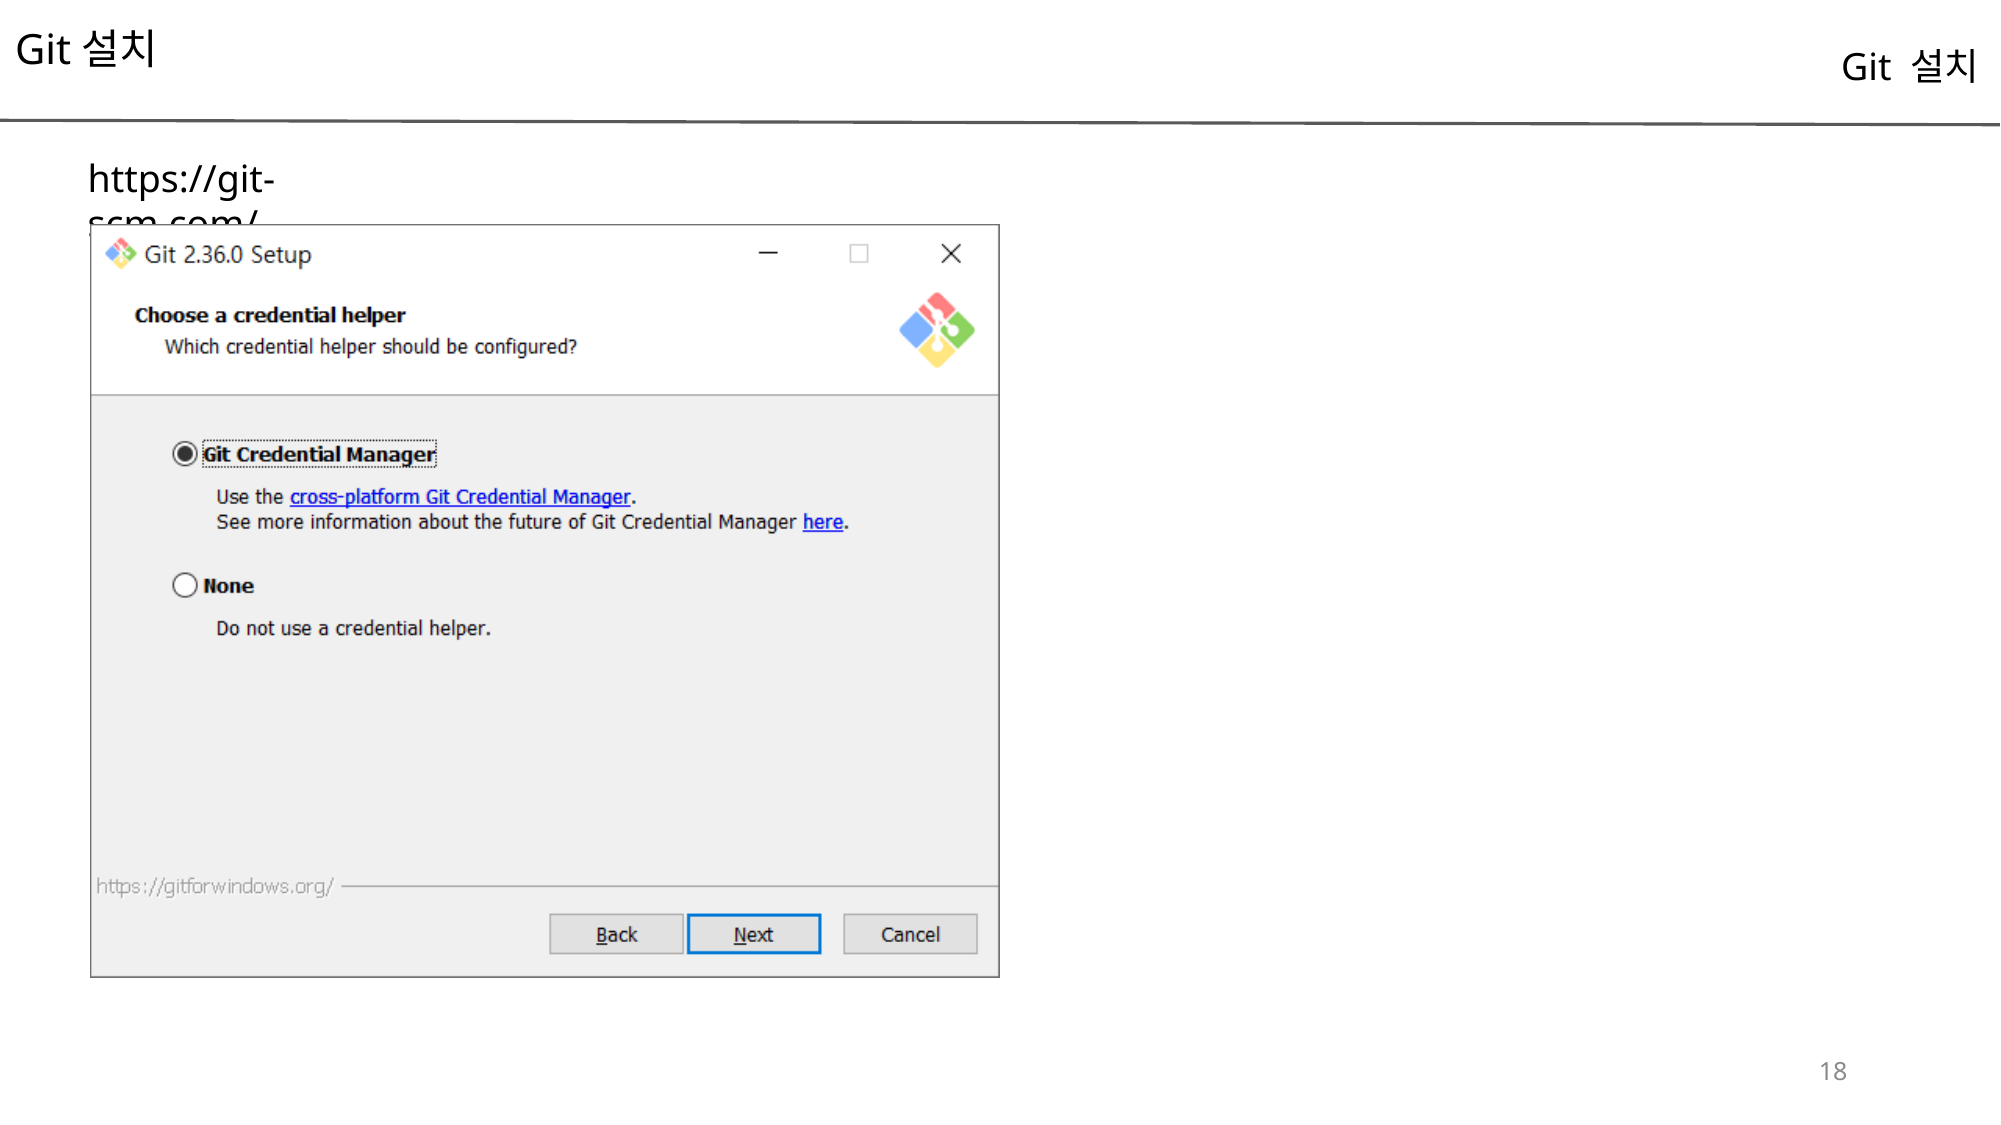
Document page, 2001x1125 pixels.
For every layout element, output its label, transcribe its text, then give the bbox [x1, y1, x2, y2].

picture [90, 223, 1001, 978]
text_box https://git-scm.com/ [72, 147, 452, 253]
slide_number ‹#› [1412, 1042, 1863, 1103]
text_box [0, 120, 2000, 125]
title Git설치 [0, 0, 780, 103]
text_box Git 설치 [1425, 17, 1995, 117]
